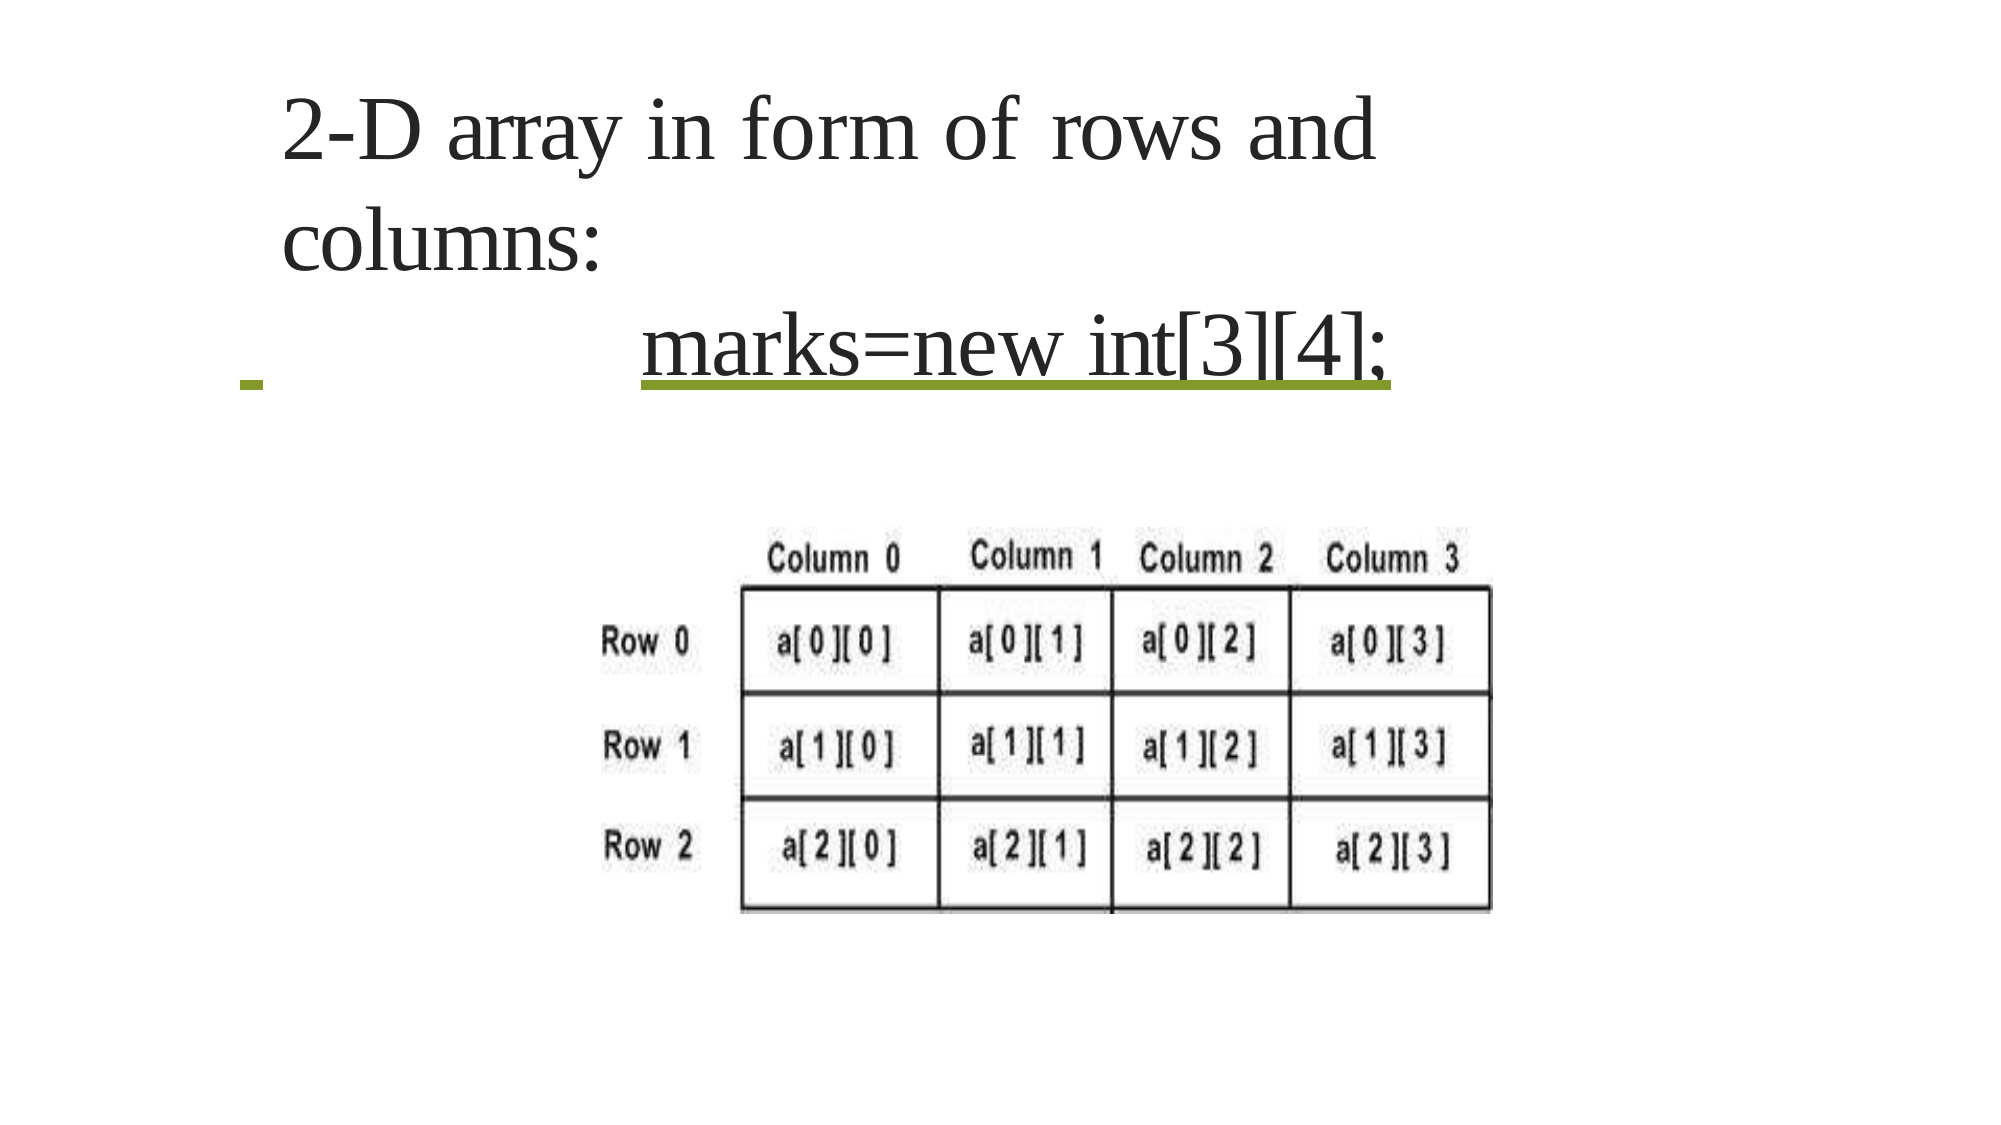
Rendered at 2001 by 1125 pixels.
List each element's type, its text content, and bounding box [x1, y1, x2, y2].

text_box marks=new int[3][4]; [238, 281, 1786, 394]
text_box 2-D array in form of rows and columns: [278, 66, 1721, 281]
picture [601, 527, 1493, 915]
